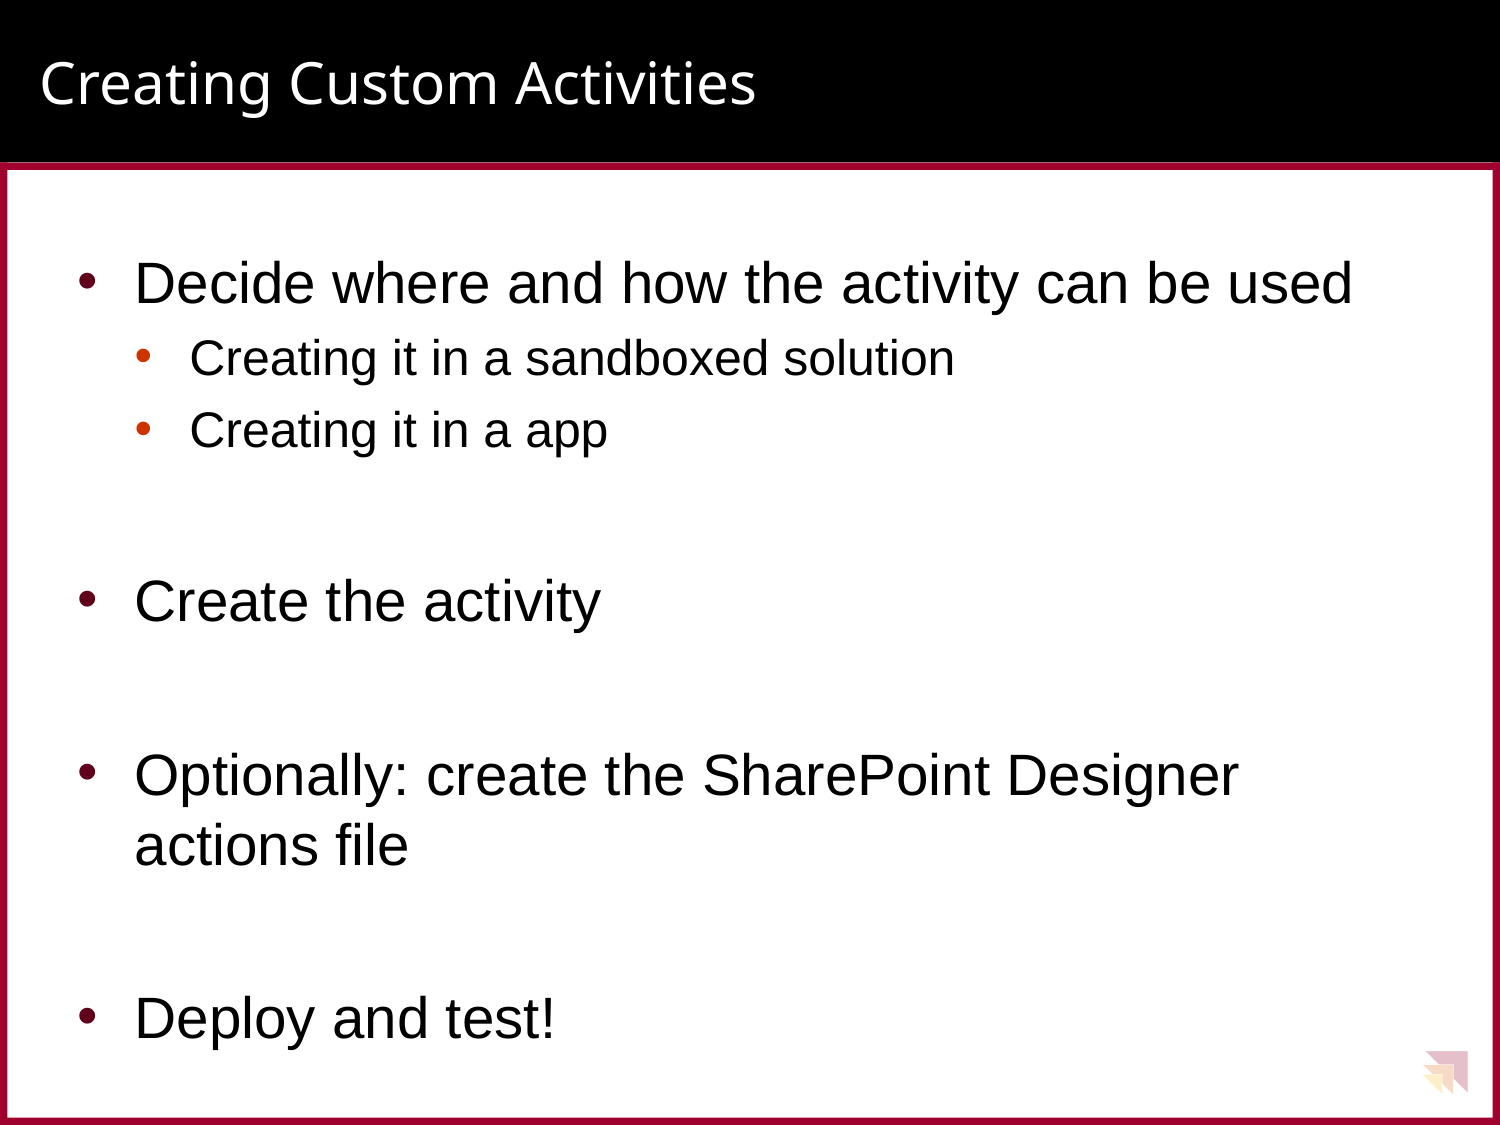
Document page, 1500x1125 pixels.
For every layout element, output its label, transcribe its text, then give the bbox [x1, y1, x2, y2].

title Creating Custom Activities [24, 12, 1438, 150]
list Decide where and how the activity can be used Creating it in a sandboxed solution Creating it in a app Create the activity Optionally: create the SharePoint Designer actions file Deploy and test! [62, 237, 1438, 1088]
